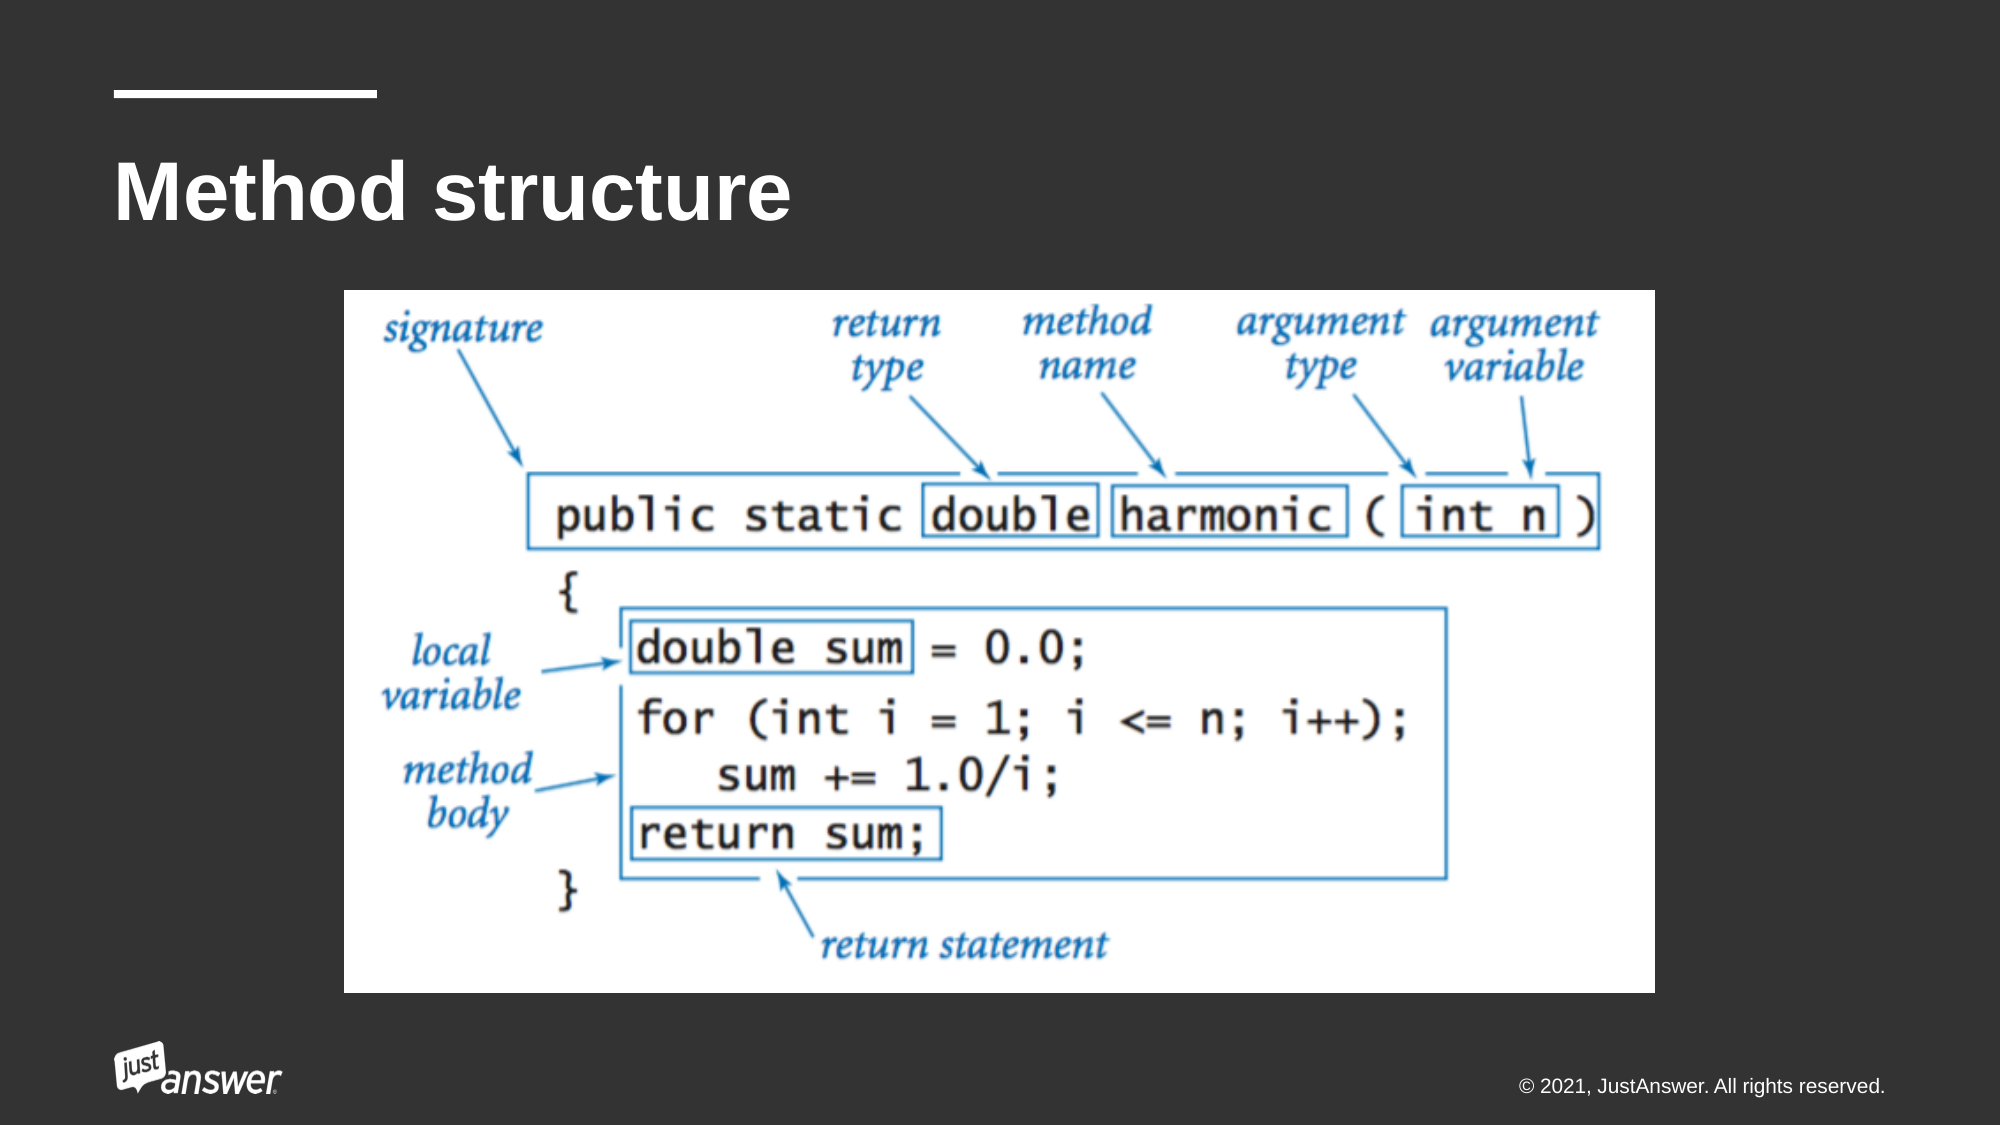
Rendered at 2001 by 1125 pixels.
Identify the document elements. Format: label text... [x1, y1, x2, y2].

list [344, 290, 1655, 993]
picture [114, 1041, 283, 1094]
title Method structure [114, 148, 1886, 267]
